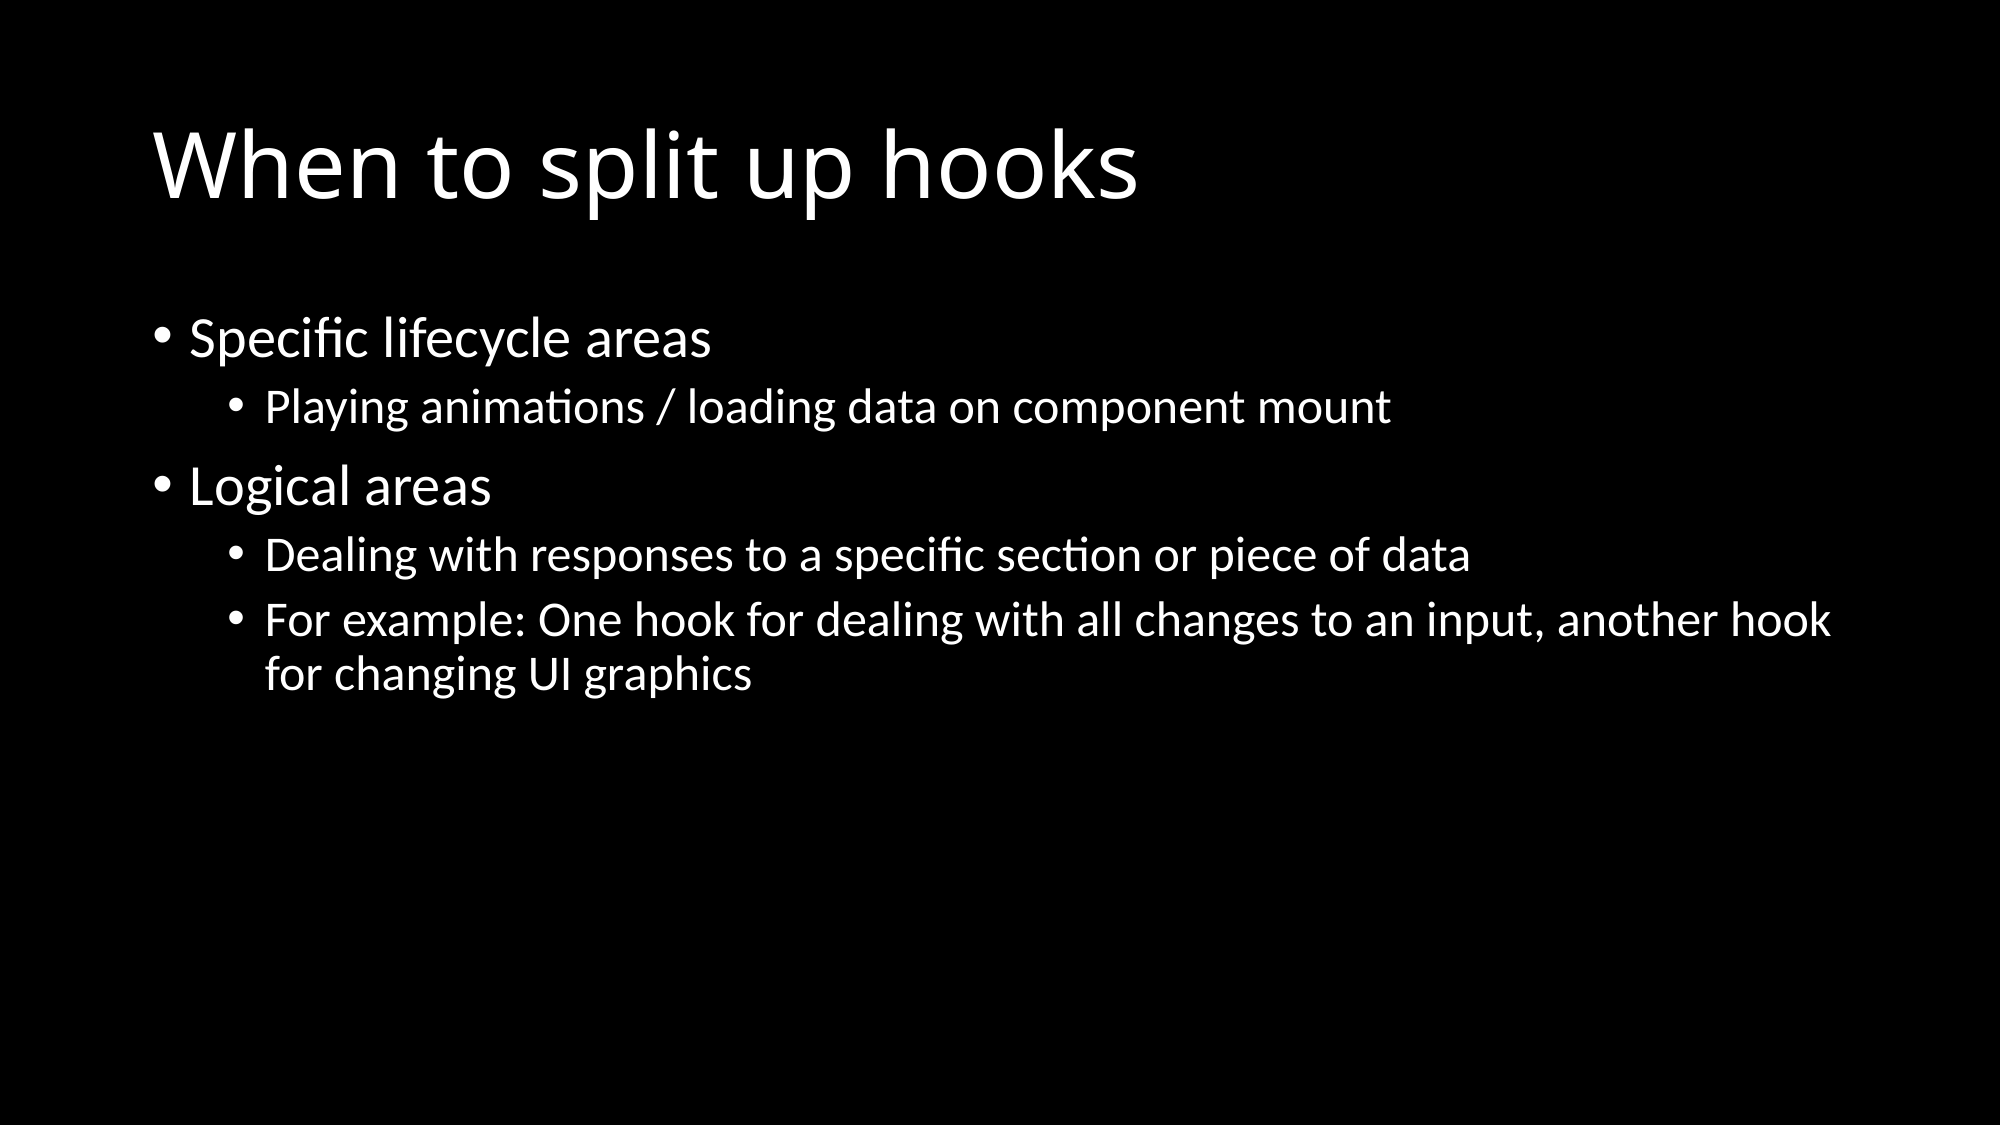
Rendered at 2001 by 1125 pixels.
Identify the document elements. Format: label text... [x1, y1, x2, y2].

list Specific lifecycle areas Playing animations / loading data on component mount Logical areas Dealing with responses to a specific section or piece of data For example: One hook for dealing with all changes to an input, another hook for changing UI graphics [137, 299, 1863, 1014]
title When to split up hooks [137, 59, 1863, 278]
